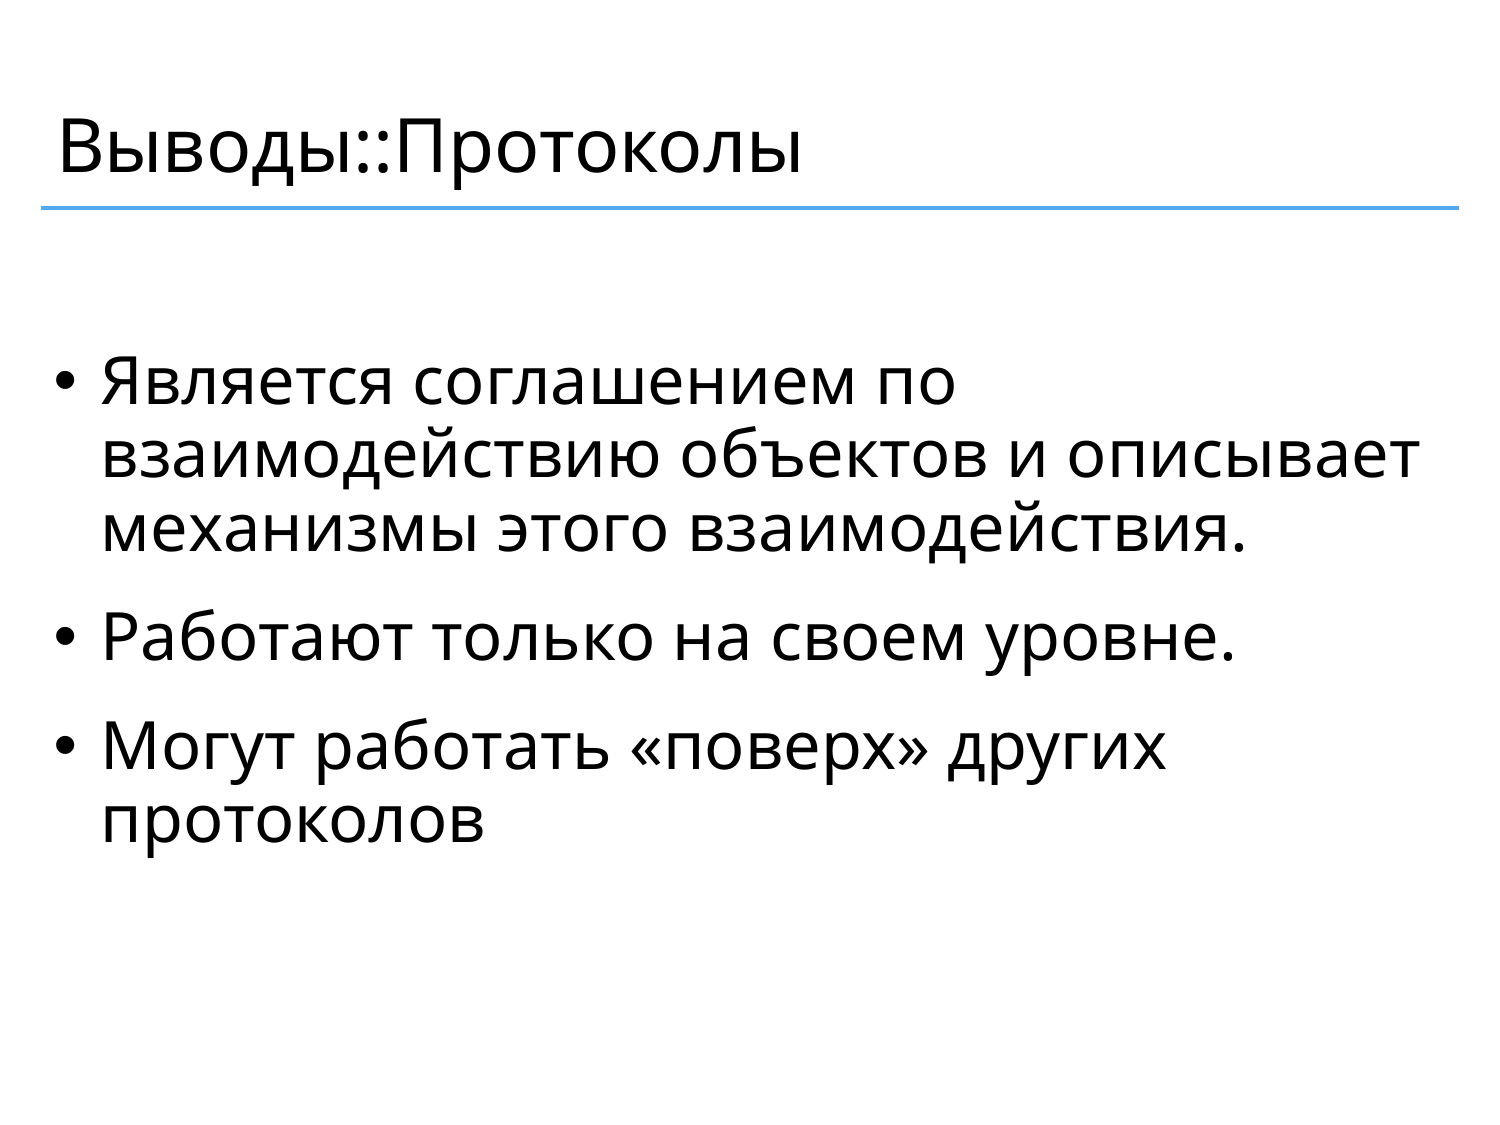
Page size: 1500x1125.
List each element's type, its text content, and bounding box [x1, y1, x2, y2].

text_box Выводы::Протоколы [41, 89, 1459, 195]
text_box Является соглашением по взаимодействию объектов и описывает механизмы этого взаимодействия. Работают только на своем уровне. Могут работать «поверх» других протоколов [38, 338, 1457, 974]
